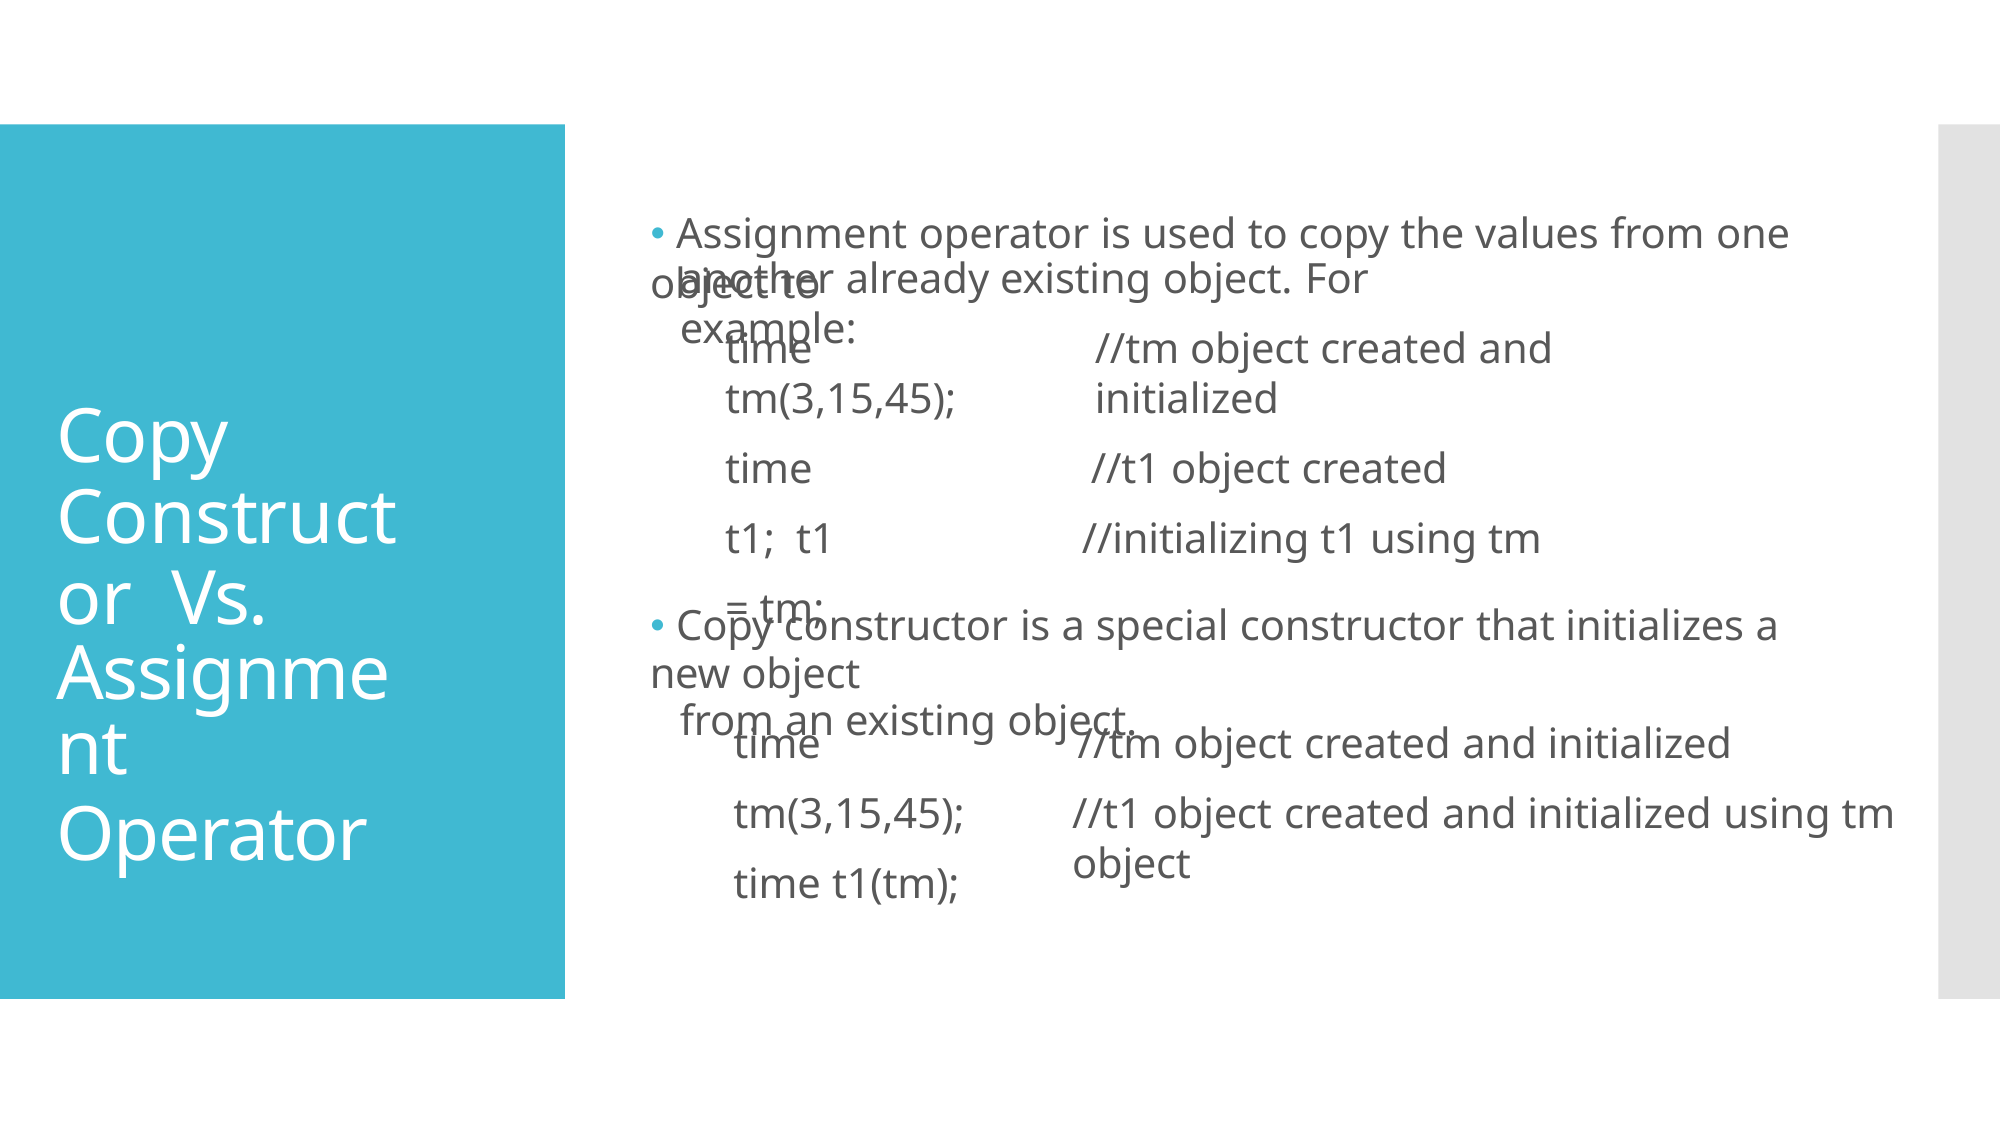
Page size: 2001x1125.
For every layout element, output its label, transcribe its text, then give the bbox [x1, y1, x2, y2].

text_box //tm object created and initialized //t1 object created //initializing t1 using tm [1079, 299, 1672, 562]
text_box another already existing object. For example: [677, 249, 1456, 352]
title 🞄 Assignment operator is used to copy the values from one object to [647, 204, 1817, 395]
text_box 🞄 Copy constructor is a special constructor that initializes a new object from an existing object. [647, 599, 1847, 745]
text_box Copy Constructor Vs. Assignment Operator [54, 383, 416, 876]
text_box time tm(3,15,45); time t1; t1 = tm; [722, 299, 1022, 599]
text_box //tm object created and initialized //t1 object created and initialized using tm object [1070, 694, 1908, 887]
text_box time tm(3,15,45); time t1(tm); [731, 694, 1030, 907]
